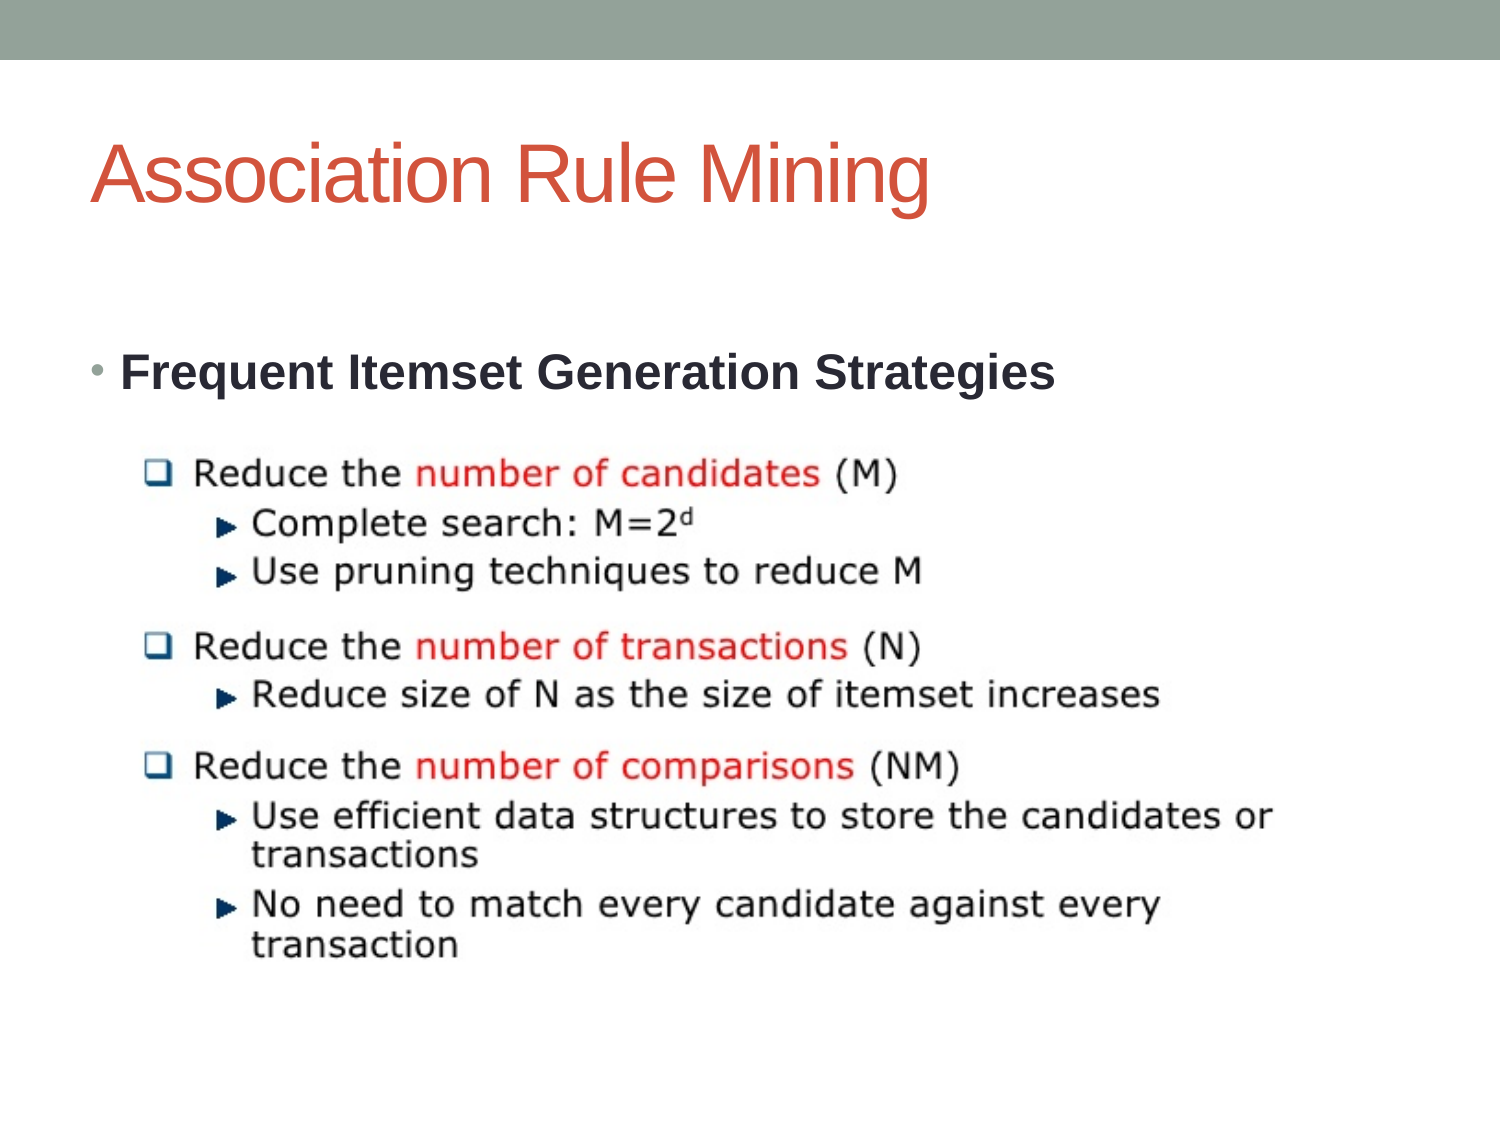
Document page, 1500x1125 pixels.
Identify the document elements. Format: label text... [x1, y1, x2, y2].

title Association Rule Mining [75, 87, 1425, 250]
picture [112, 437, 1319, 1001]
list Frequent Itemset Generation Strategies [75, 262, 1425, 1063]
